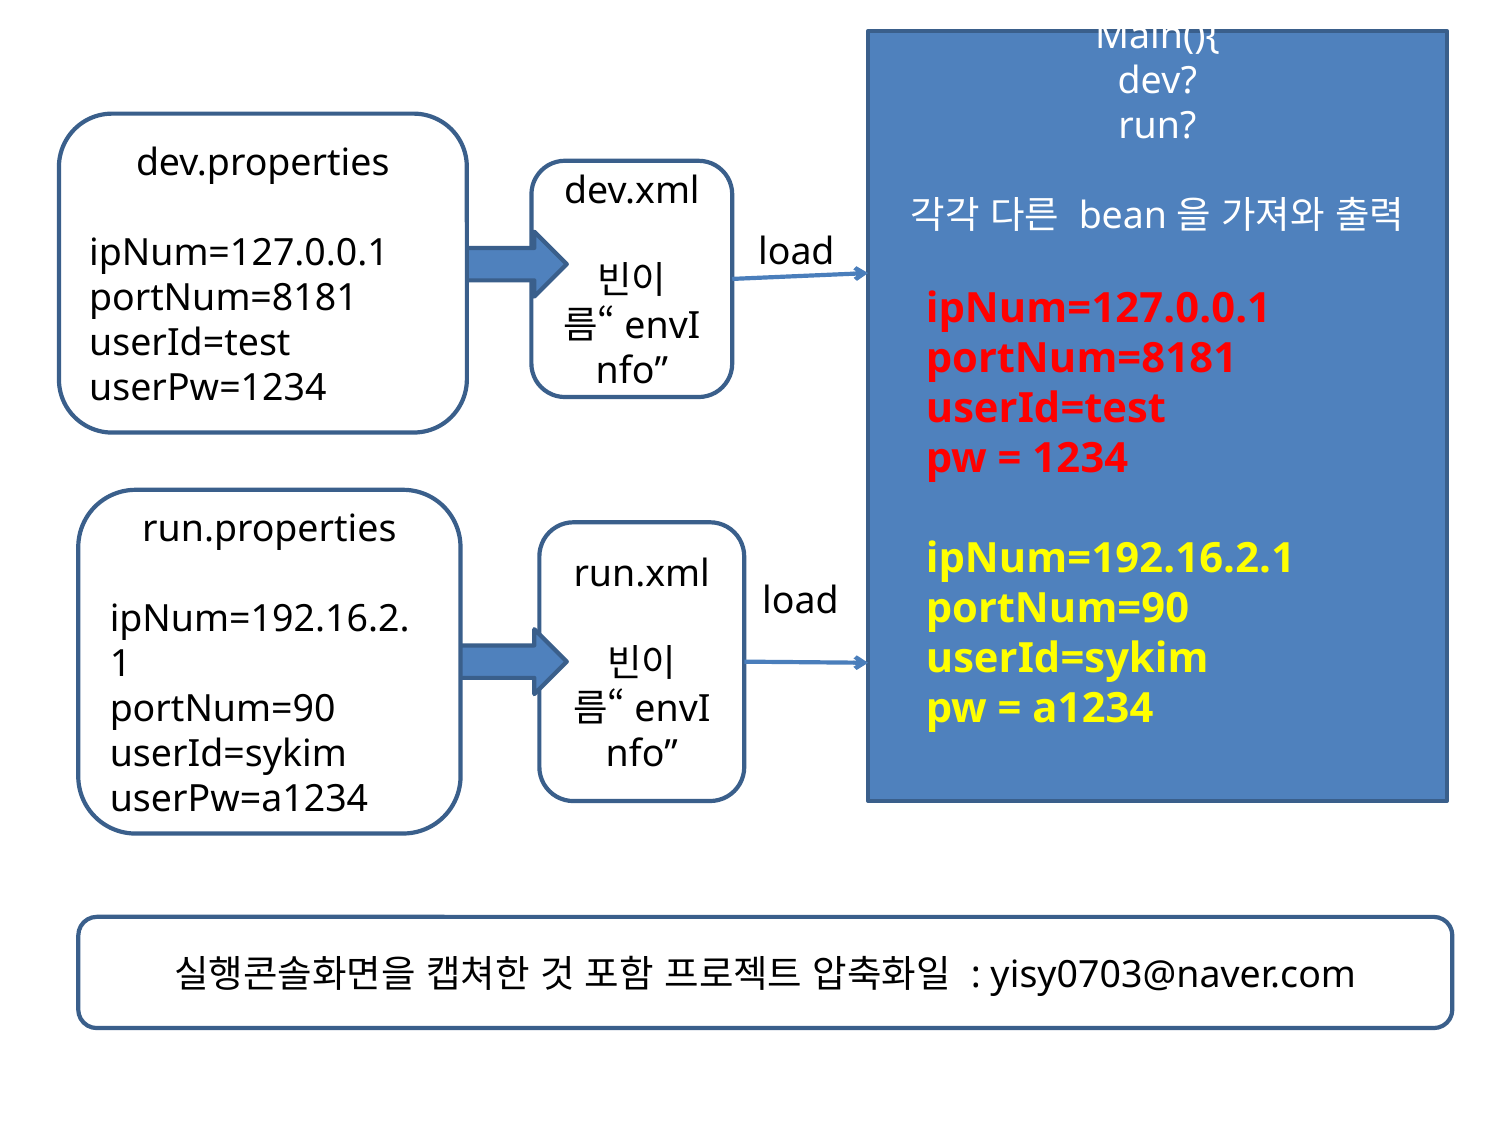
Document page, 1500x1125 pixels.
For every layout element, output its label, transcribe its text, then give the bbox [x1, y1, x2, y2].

text_box 실행콘솔화면을 캡쳐한 것 포함 프로젝트 압축화일 : yisy0703@naver.com [76, 914, 1455, 1031]
text_box run.xml 빈이름“envInfo” [537, 520, 747, 804]
text_box run.properties ipNum=192.16.2.1 portNum=90 userId=sykim userPw=a1234 [76, 487, 463, 836]
text_box load [743, 219, 850, 271]
text_box [463, 627, 569, 697]
text_box load [747, 568, 854, 629]
text_box Main(){ dev? run? 각각 다른 bean을 가져와 출력 ipNum=127.0.0.1 portNum=8181 userId=test pw = 1234 ipNum=192.16.2.1 portNum=90 userId=sykim pw = a1234 [866, 29, 1449, 803]
text_box dev.properties ipNum=127.0.0.1 portNum=8181 userId=test userPw=1234 [56, 111, 469, 435]
text_box dev.xml 빈이름“envInfo” [529, 158, 735, 400]
text_box [469, 229, 569, 299]
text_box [731, 272, 869, 280]
